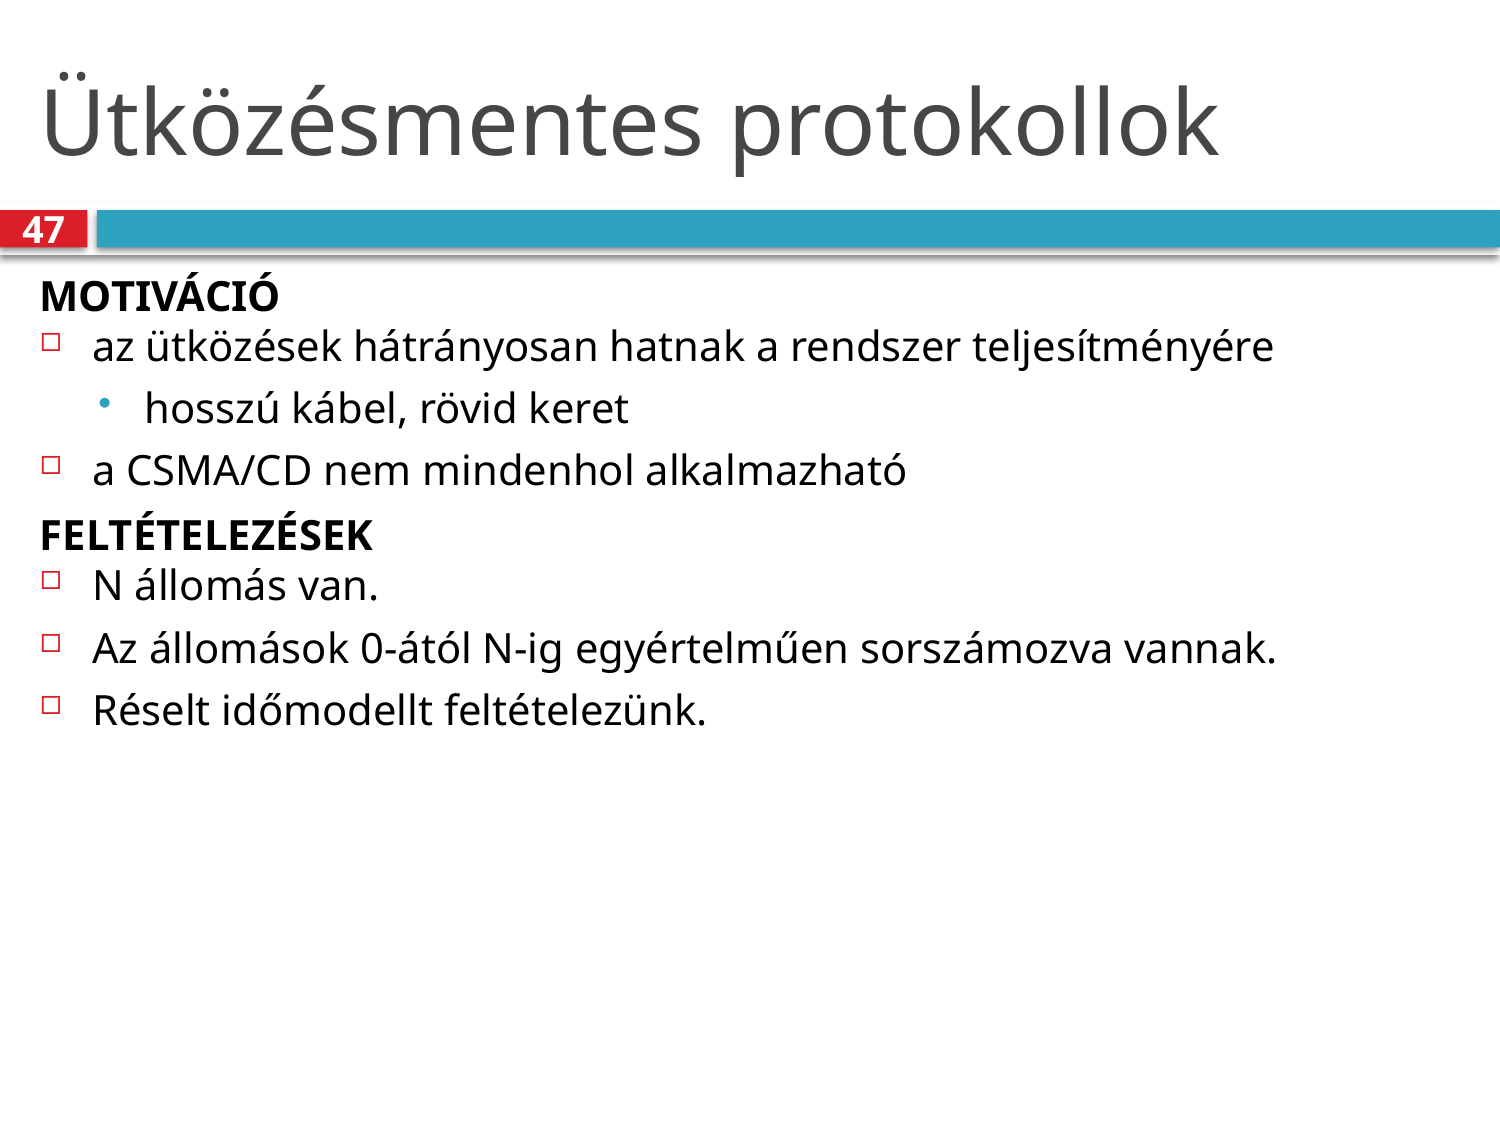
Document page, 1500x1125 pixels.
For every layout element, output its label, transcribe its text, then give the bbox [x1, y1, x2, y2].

list Motiváció az ütközések hátrányosan hatnak a rendszer teljesítményére hosszú kábel, rövid keret a CSMA/CD nem mindenhol alkalmazható Feltételezések N állomás van. Az állomások 0-ától N-ig egyértelműen sorszámozva vannak. Réselt időmodellt feltételezünk. [24, 262, 1475, 1100]
slide_number 47 [0, 206, 88, 257]
title Ütközésmentes protokollok [24, 37, 1475, 200]
